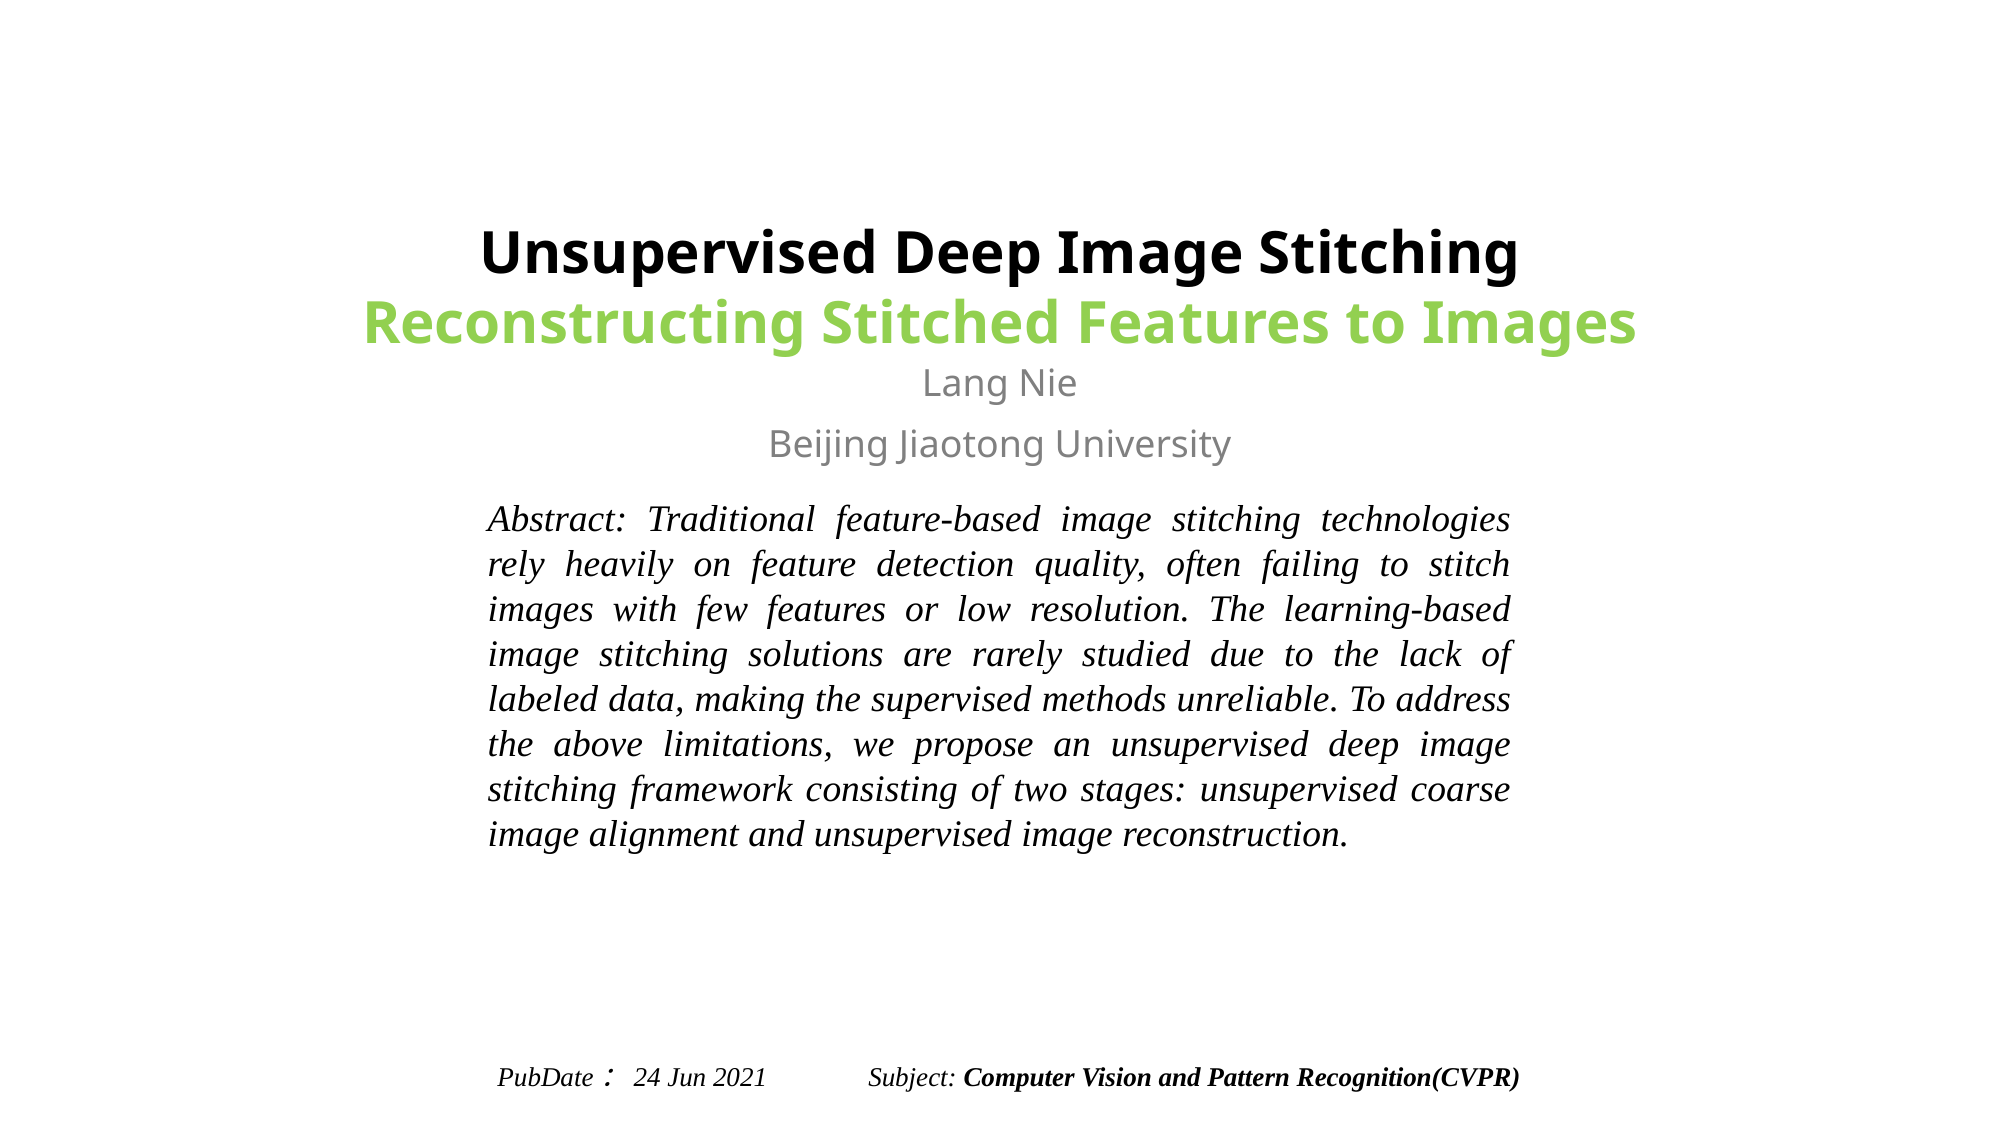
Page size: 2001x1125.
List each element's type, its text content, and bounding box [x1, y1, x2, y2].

text_box Beijing Jiaotong University [500, 412, 1500, 473]
text_box PubDate：24 Jun 2021 Subject: Computer Vision and Pattern Recognition(CVPR) [0, 1052, 2000, 1100]
text_box Abstract: Traditional feature-based image stitching technologies rely heavily on feature detection quality, often failing to stitch images with few features or low resolution. The learning-based image stitching solutions are rarely studied due to the lack of labeled data, making the supervised methods unreliable. To address the above limitations, we propose an unsupervised deep image stitching framework consisting of two stages: unsupervised coarse image alignment and unsupervised image reconstruction. [473, 486, 1527, 862]
text_box Unsupervised Deep Image Stitching Reconstructing Stitched Features to Images [0, 208, 2000, 363]
text_box Lang Nie [500, 351, 1500, 412]
